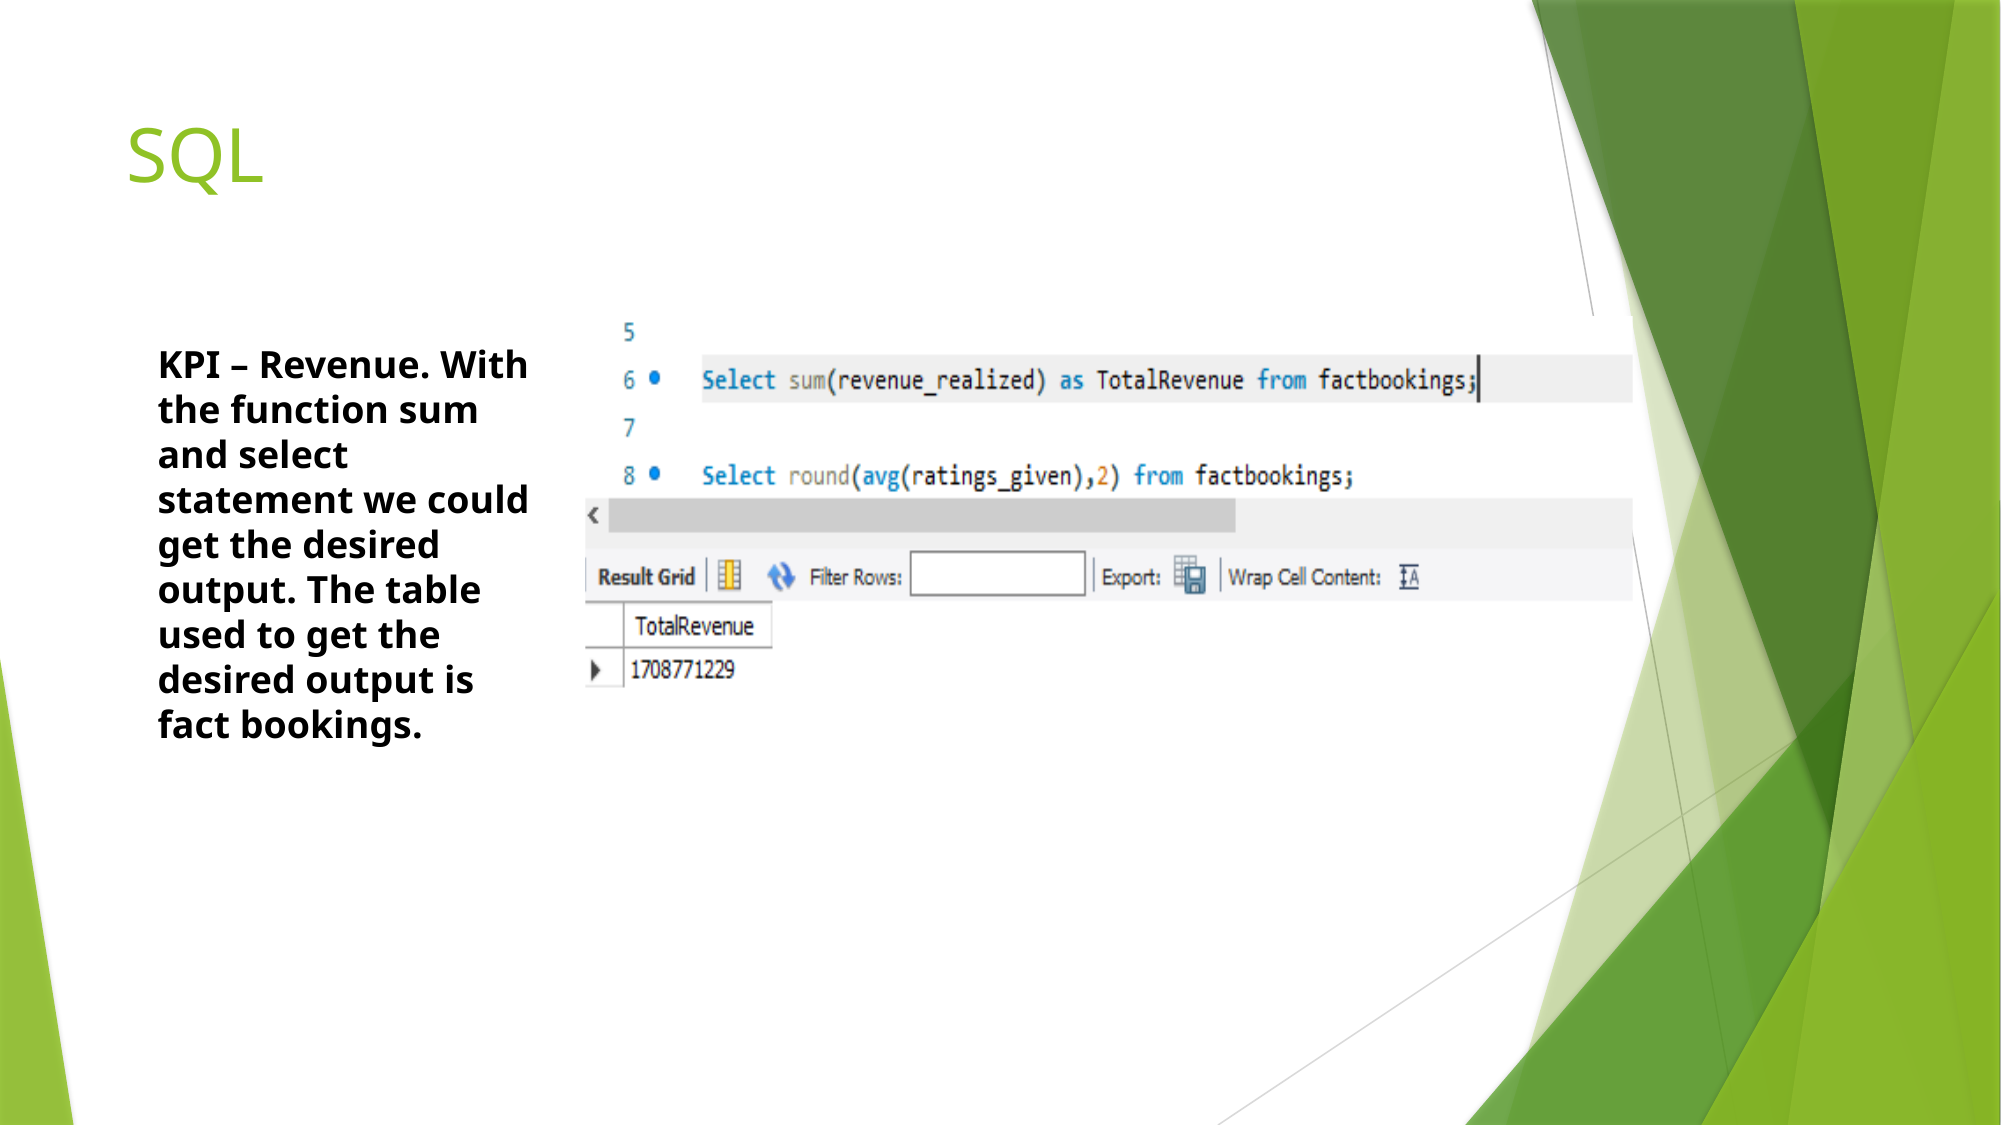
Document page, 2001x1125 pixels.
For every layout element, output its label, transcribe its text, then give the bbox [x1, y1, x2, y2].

text_box KPI – Revenue. With the function sum and select statement we could get the desired output. The table used to get the desired output is fact bookings. [142, 333, 554, 754]
title SQL [111, 99, 1522, 317]
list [584, 316, 1634, 696]
